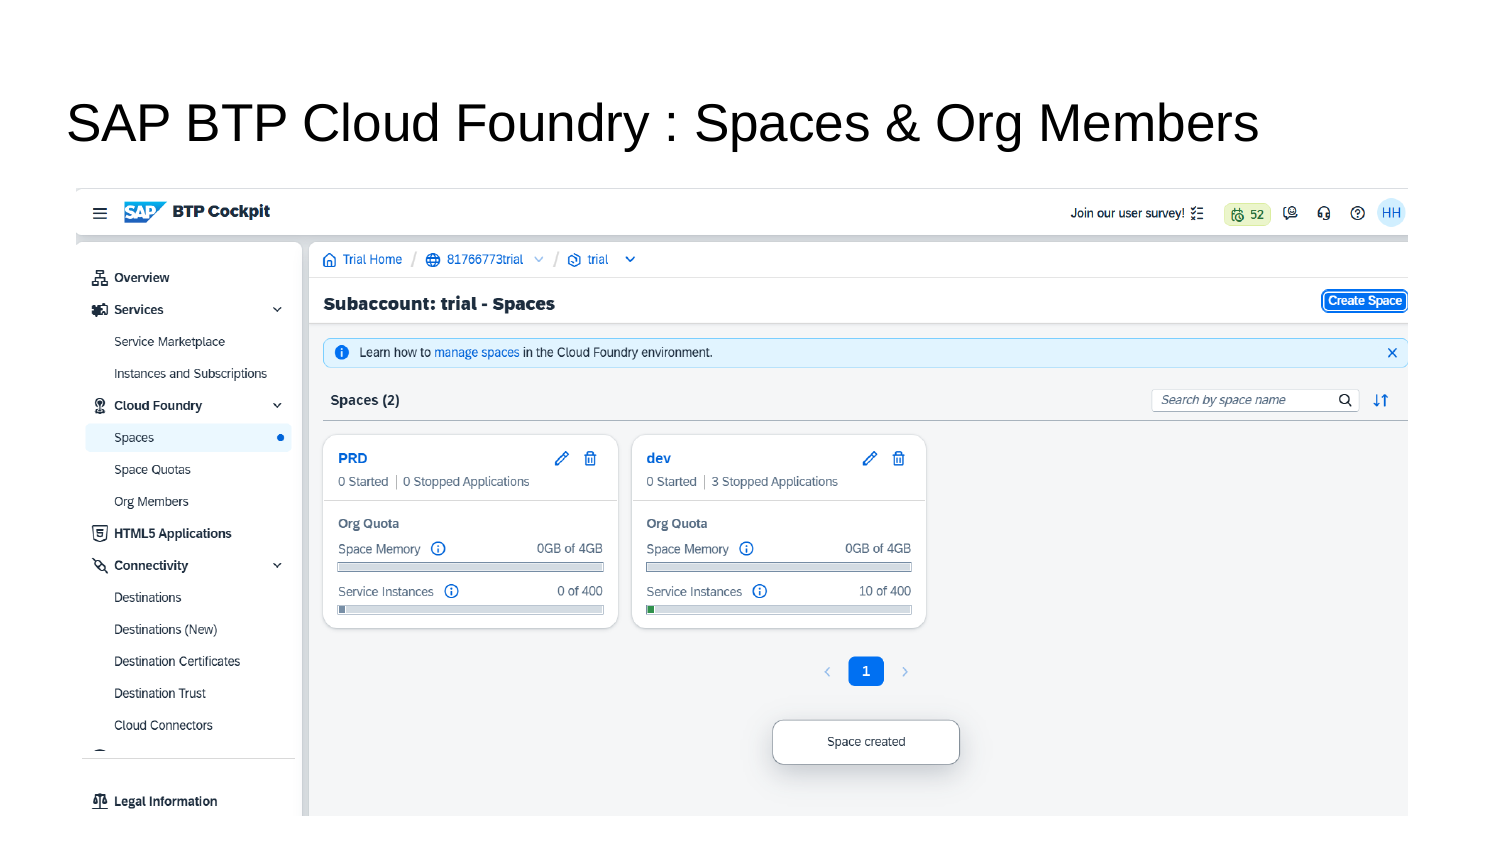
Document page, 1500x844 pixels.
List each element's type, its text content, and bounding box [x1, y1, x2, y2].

title SAP BTP Cloud Foundry : Spaces & Org Members [51, 72, 1449, 167]
picture [76, 188, 1408, 816]
